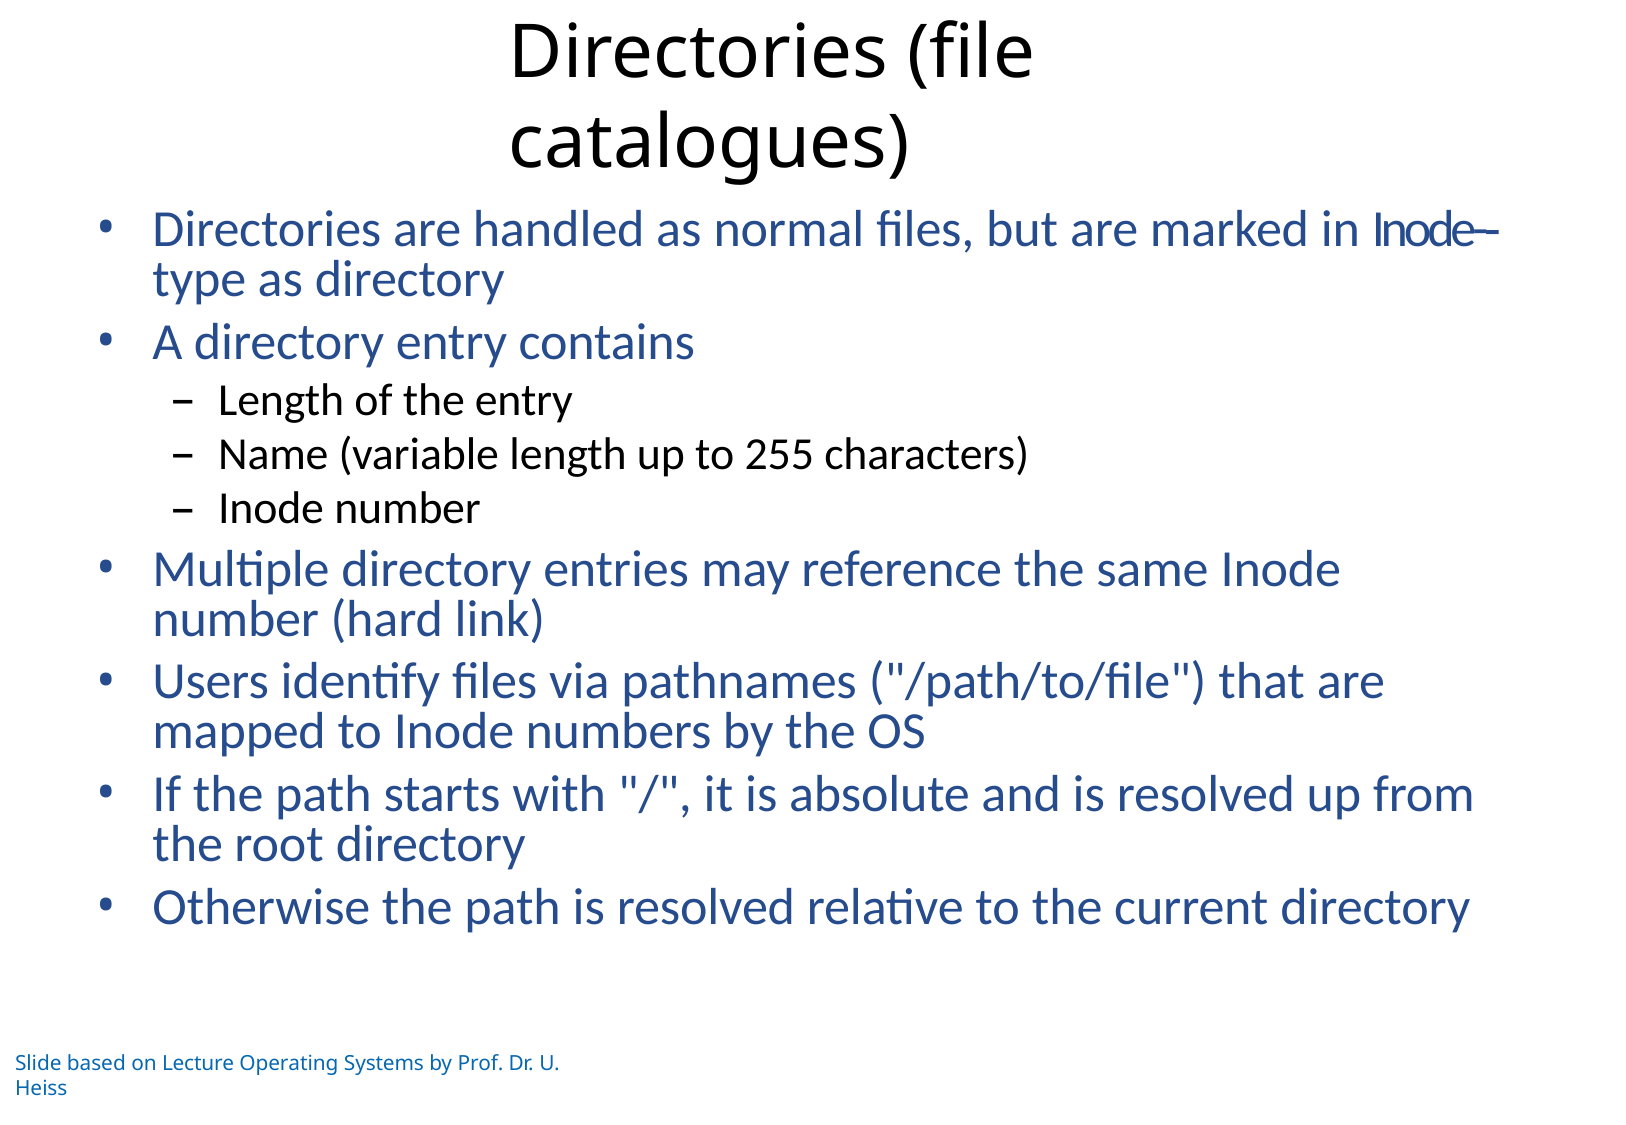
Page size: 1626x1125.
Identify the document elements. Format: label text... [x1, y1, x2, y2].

text_box Slide based on Lecture Operating Systems by Prof. Dr. U. Heiss [12, 1049, 608, 1100]
text_box Directories are handled as normal files, but are marked in Inode-­‐ type as directory A directory entry contains Length of the entry Name (variable length up to 255 characters) Inode number Multiple directory entries may reference the same Inode number (hard link) Users identify files via pathnames ("/path/to/file") that are mapped to Inode numbers by the OS If the path starts with "/", it is absolute and is resolved up from the root directory Otherwise the path is resolved relative to the current directory [94, 192, 1520, 935]
title Directories (file catalogues) [506, 0, 1438, 187]
